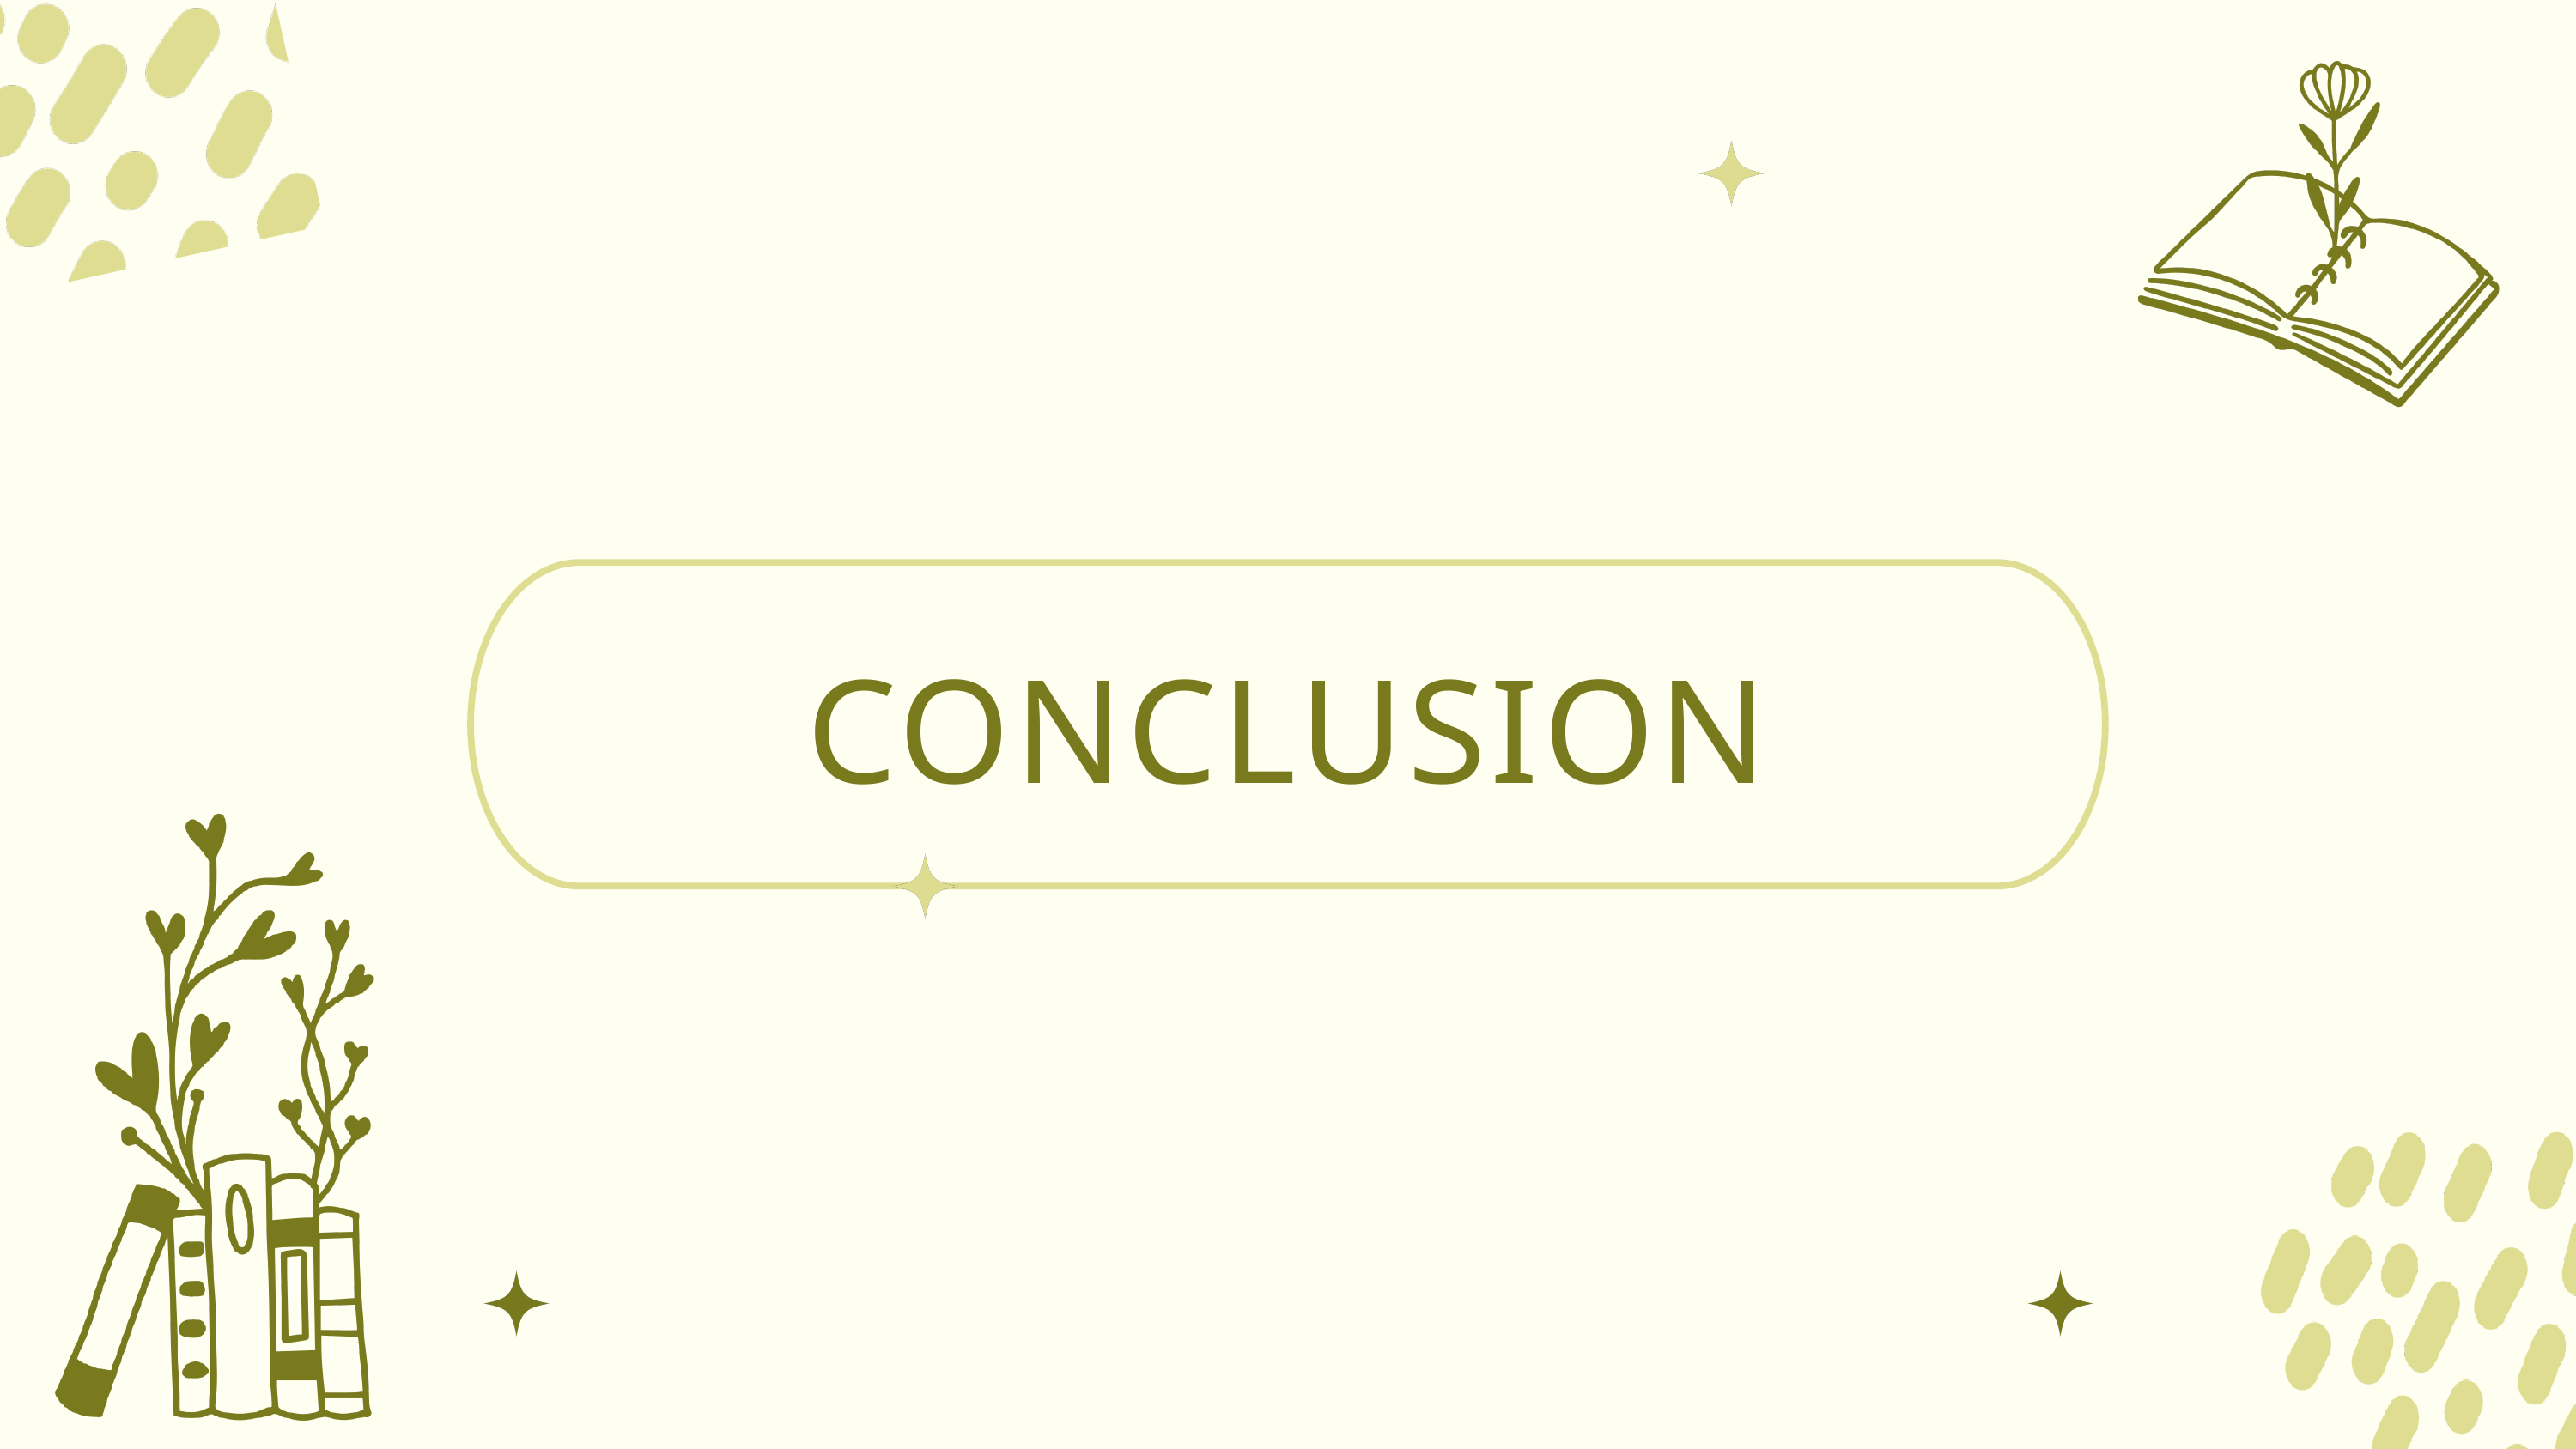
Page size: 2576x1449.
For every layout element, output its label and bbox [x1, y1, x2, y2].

text_box [483, 1270, 550, 1337]
text_box [2027, 1270, 2094, 1337]
text_box [2258, 1130, 2576, 1449]
text_box [470, 561, 2105, 887]
text_box [1698, 141, 1765, 207]
text_box [892, 896, 959, 919]
text_box [0, 0, 325, 298]
text_box [54, 813, 374, 1422]
text_box [2137, 60, 2500, 408]
